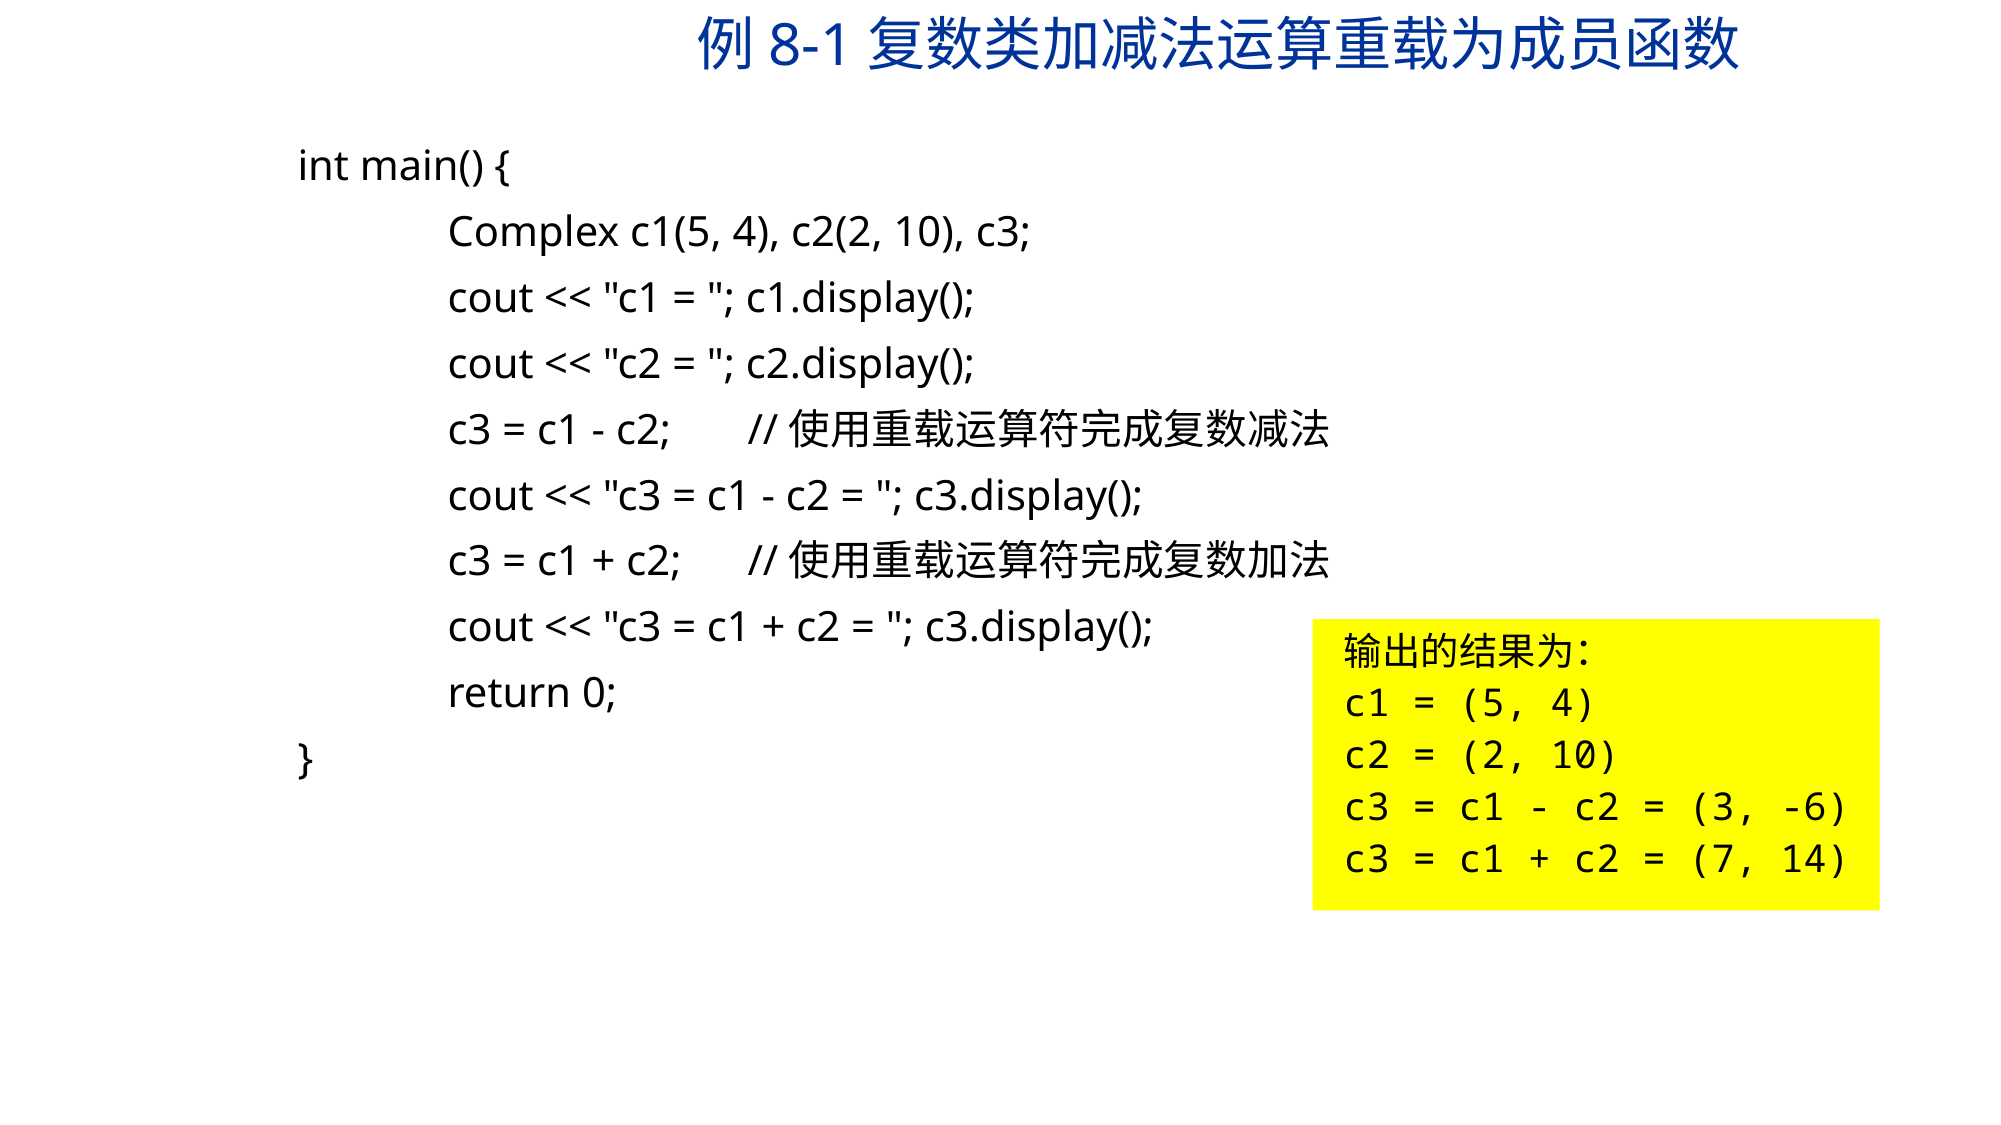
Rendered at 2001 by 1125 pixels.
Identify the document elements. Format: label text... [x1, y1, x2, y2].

list int main() { Complex c1(5, 4), c2(2, 10), c3; cout << "c1 = "; c1.display(); cout << "c2 = "; c2.display(); c3 = c1 - c2; //使用重载运算符完成复数减法 cout << "c3 = c1 - c2 = "; c3.display(); c3 = c1 + c2; //使用重载运算符完成复数加法 cout << "c3 = c1 + c2 = "; c3.display(); return 0; } [282, 137, 1418, 1043]
text_box 输出的结果为： c1 = (5, 4) c2 = (2, 10) c3 = c1 - c2 = (3, -6) c3 = c1 + c2 = (7, 14) [1312, 619, 1880, 911]
title 例8-1复数类加减法运算重载为成员函数 [681, 0, 1817, 118]
